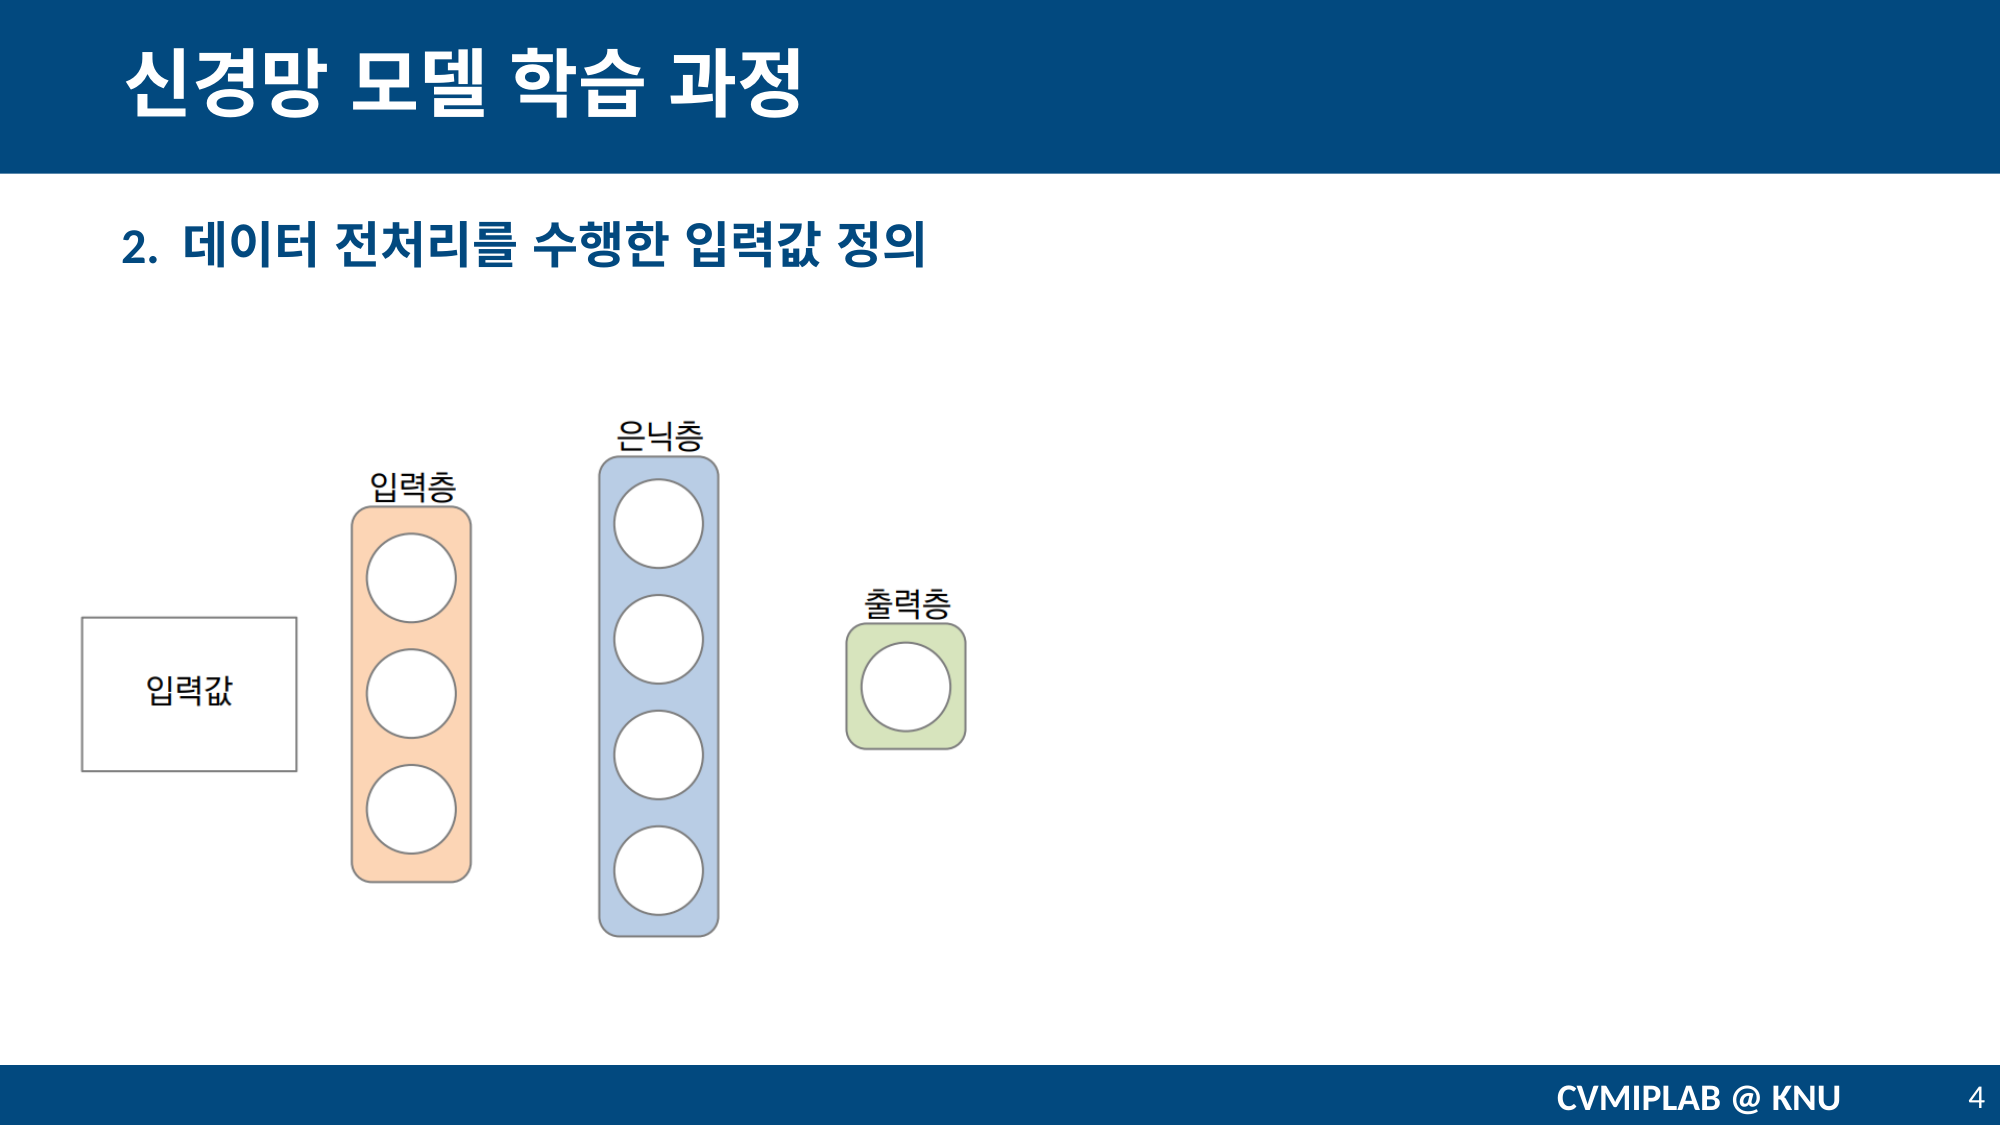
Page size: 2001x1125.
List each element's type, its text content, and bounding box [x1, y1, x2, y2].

slide_number 4 [1909, 1065, 2000, 1125]
footer CVMIPLAB @ KNU [1489, 1065, 1909, 1125]
picture [45, 401, 995, 976]
title 신경망 모델 학습 과정 [108, 12, 1892, 162]
list 2. 데이터 전처리를 수행한 입력값 정의 [106, 212, 1891, 952]
